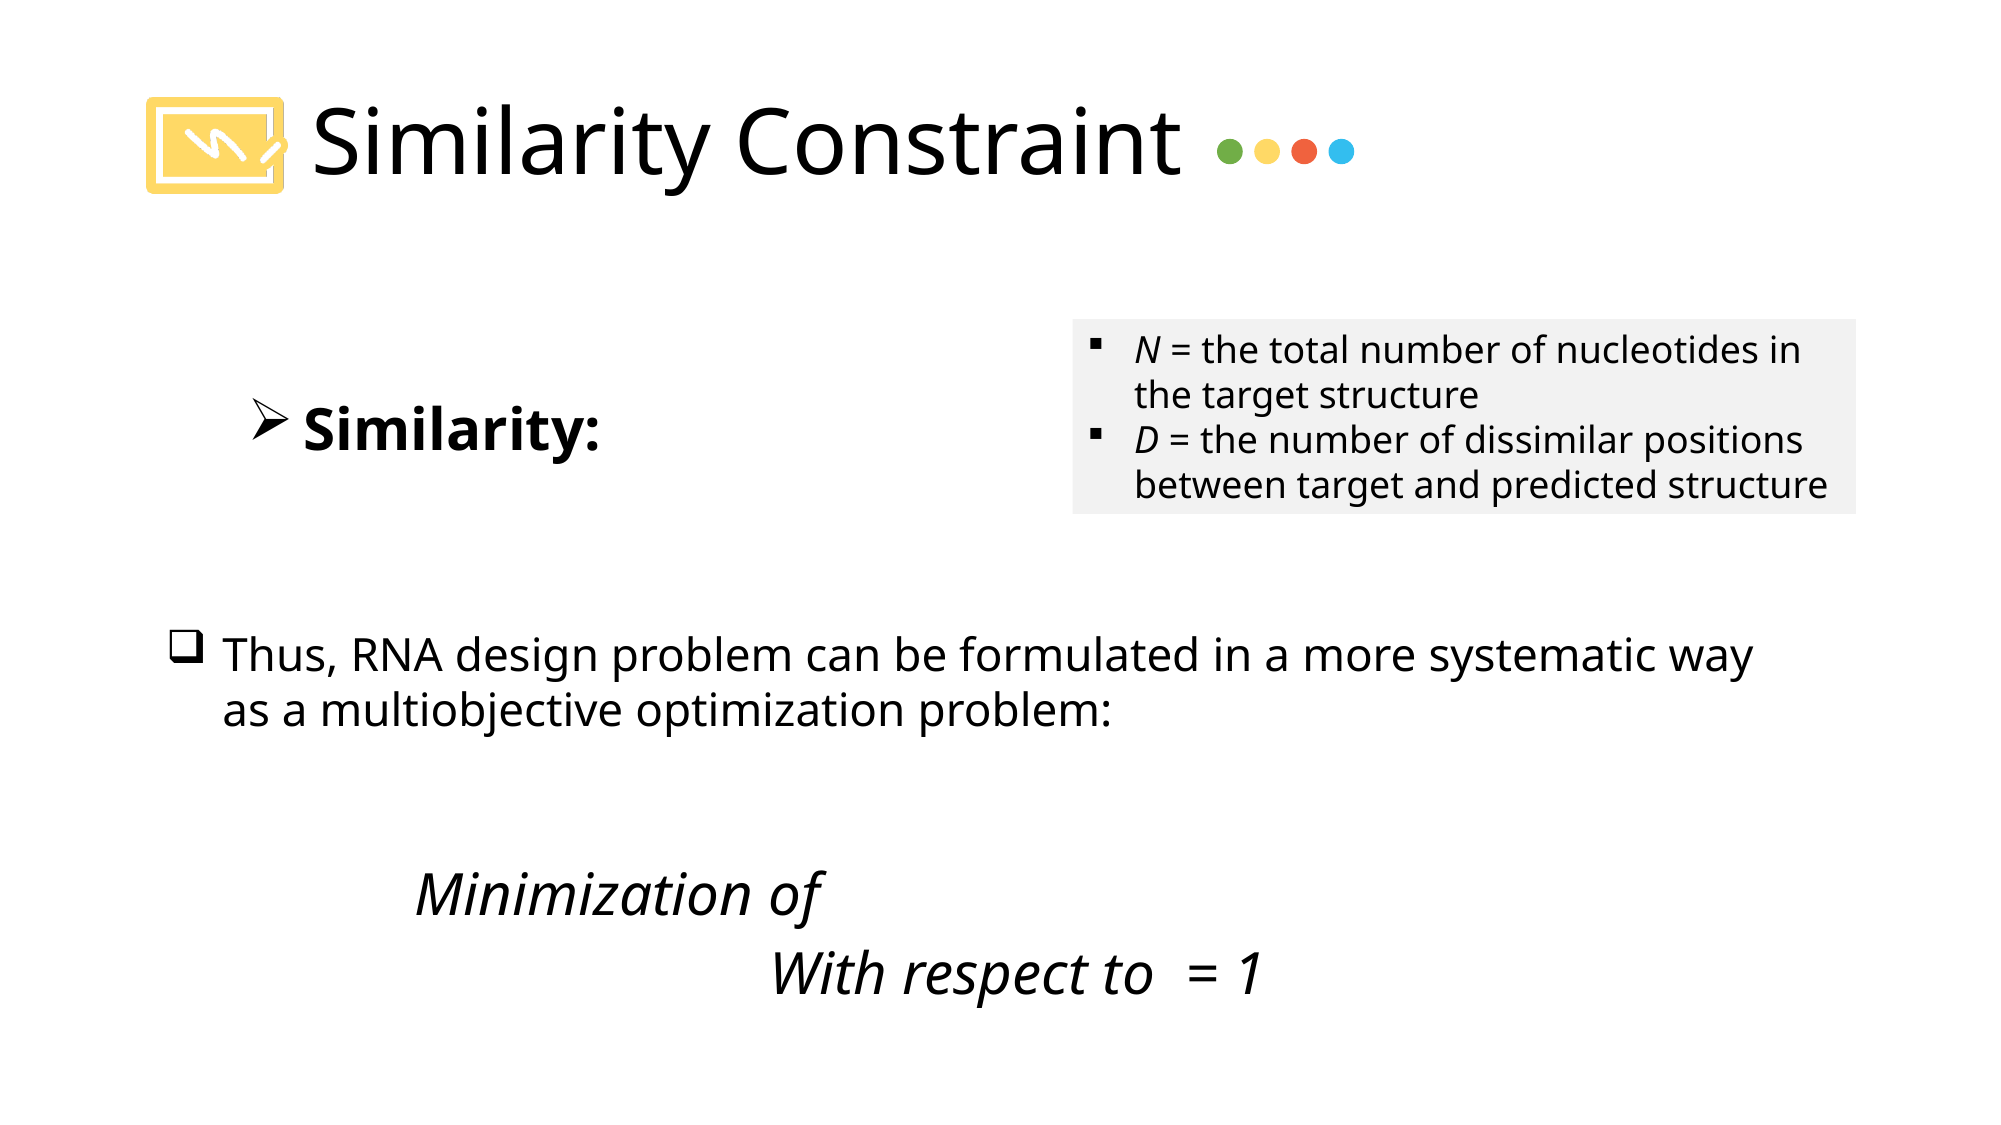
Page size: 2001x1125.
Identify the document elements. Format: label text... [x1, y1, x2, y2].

picture [132, 62, 297, 228]
text_box [1327, 137, 1356, 166]
text_box N = the total number of nucleotides in the target structure D = the number of dissimilar positions between target and predicted structure [1072, 319, 1856, 514]
text_box Thus, RNA design problem can be formulated in a more systematic way as a multiobjective optimization problem: [151, 618, 1780, 788]
title Similarity Constraint [296, 36, 2000, 254]
text_box [1290, 137, 1319, 166]
text_box Similarity: [232, 379, 996, 470]
text_box [1215, 137, 1244, 166]
text_box [1253, 137, 1282, 166]
